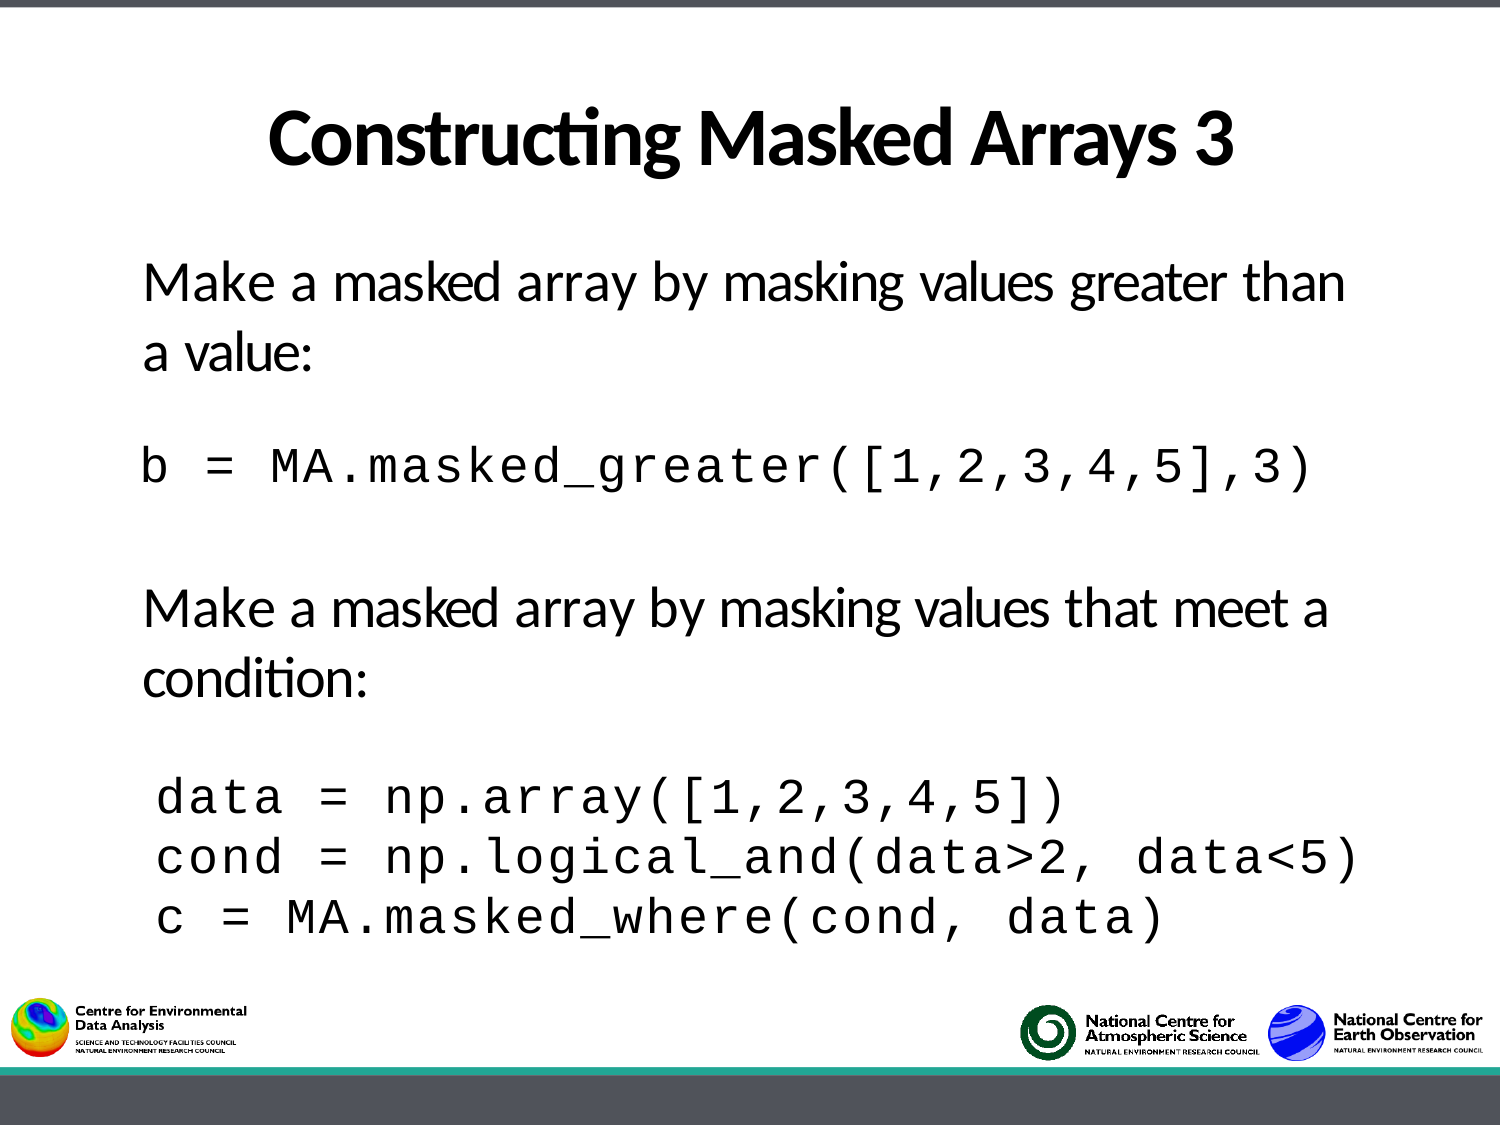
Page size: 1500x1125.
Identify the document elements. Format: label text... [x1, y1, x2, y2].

text_box b = MA.masked_greater([1,2,3,4,5],3) [127, 432, 1357, 493]
text_box Make a masked array by masking values greater than a value: [138, 243, 1357, 384]
picture [0, 0, 1500, 1125]
title Constructing Masked Arrays 3 [75, 44, 1425, 233]
text_box Make a masked array by masking values that meet a condition: [138, 568, 1370, 709]
text_box data = np.array([1,2,3,4,5]) cond = np.logical_and(data>2, data<5) c = MA.masked_where(cond, data) [143, 763, 1400, 944]
